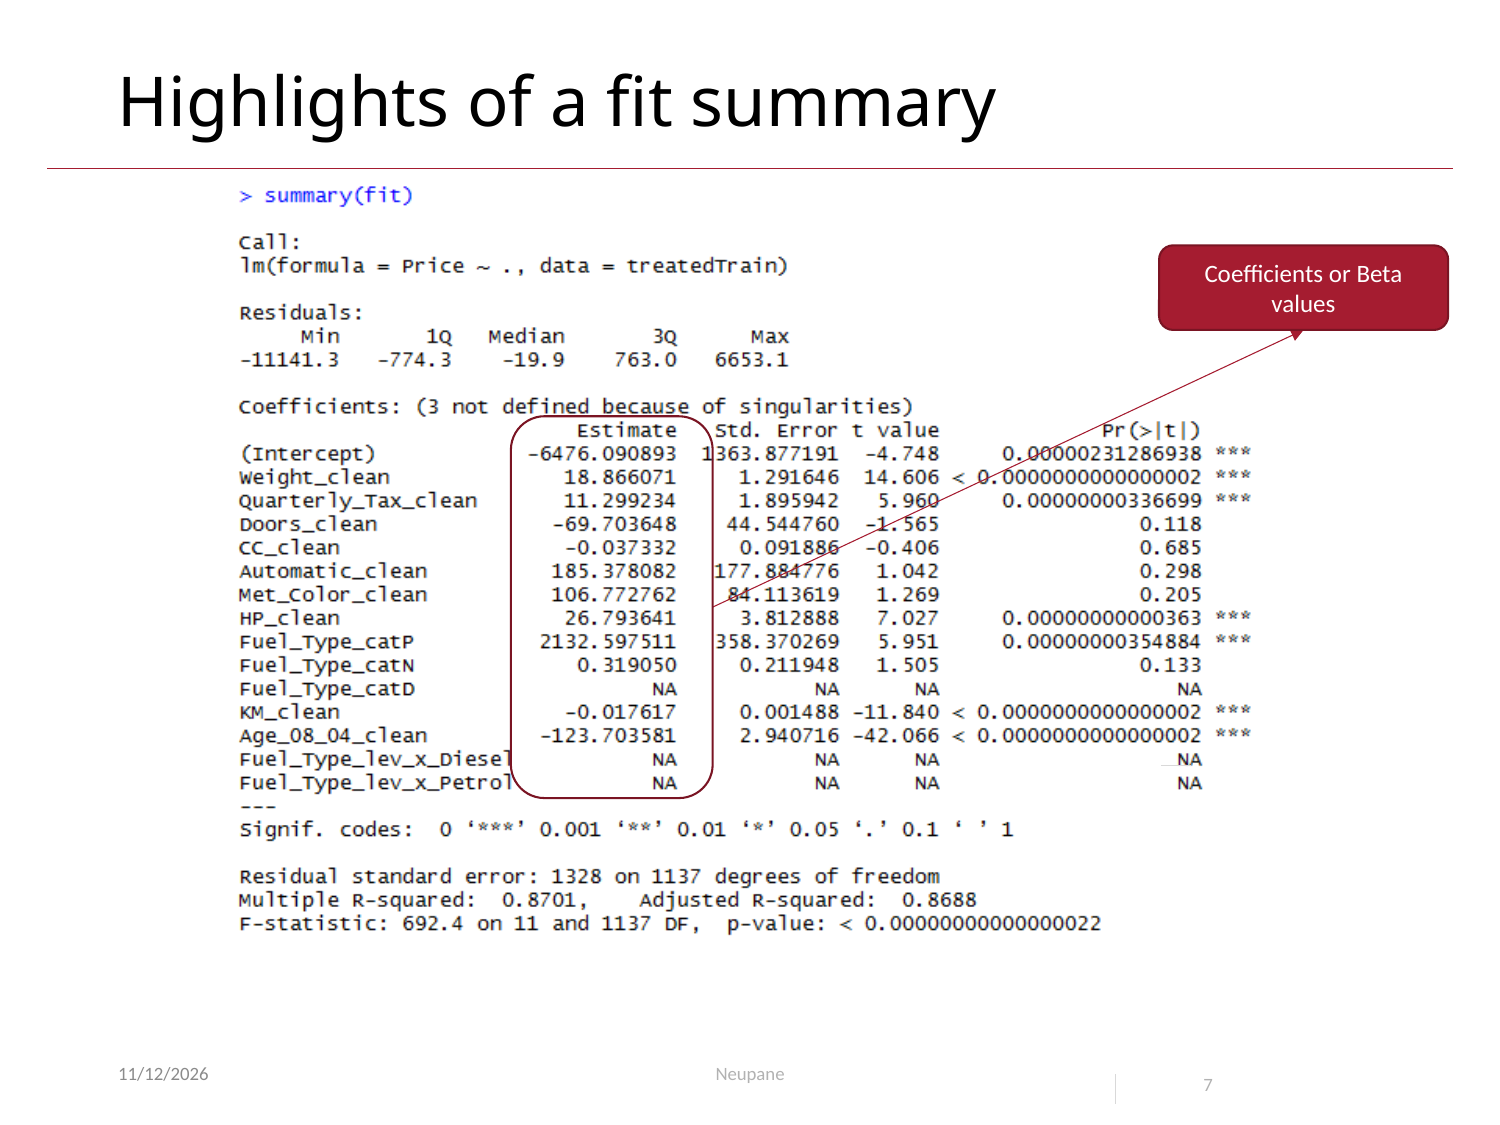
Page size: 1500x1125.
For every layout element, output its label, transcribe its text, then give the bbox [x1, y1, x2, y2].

footer Neupane [496, 1042, 1004, 1103]
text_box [712, 329, 1304, 608]
title Highlights of a fit summary [103, 59, 1397, 157]
slide_number 7 [1188, 1042, 1330, 1103]
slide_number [103, 1042, 441, 1103]
text_box Coefficients or Beta values [1268, 244, 1450, 331]
picture [231, 182, 1268, 943]
